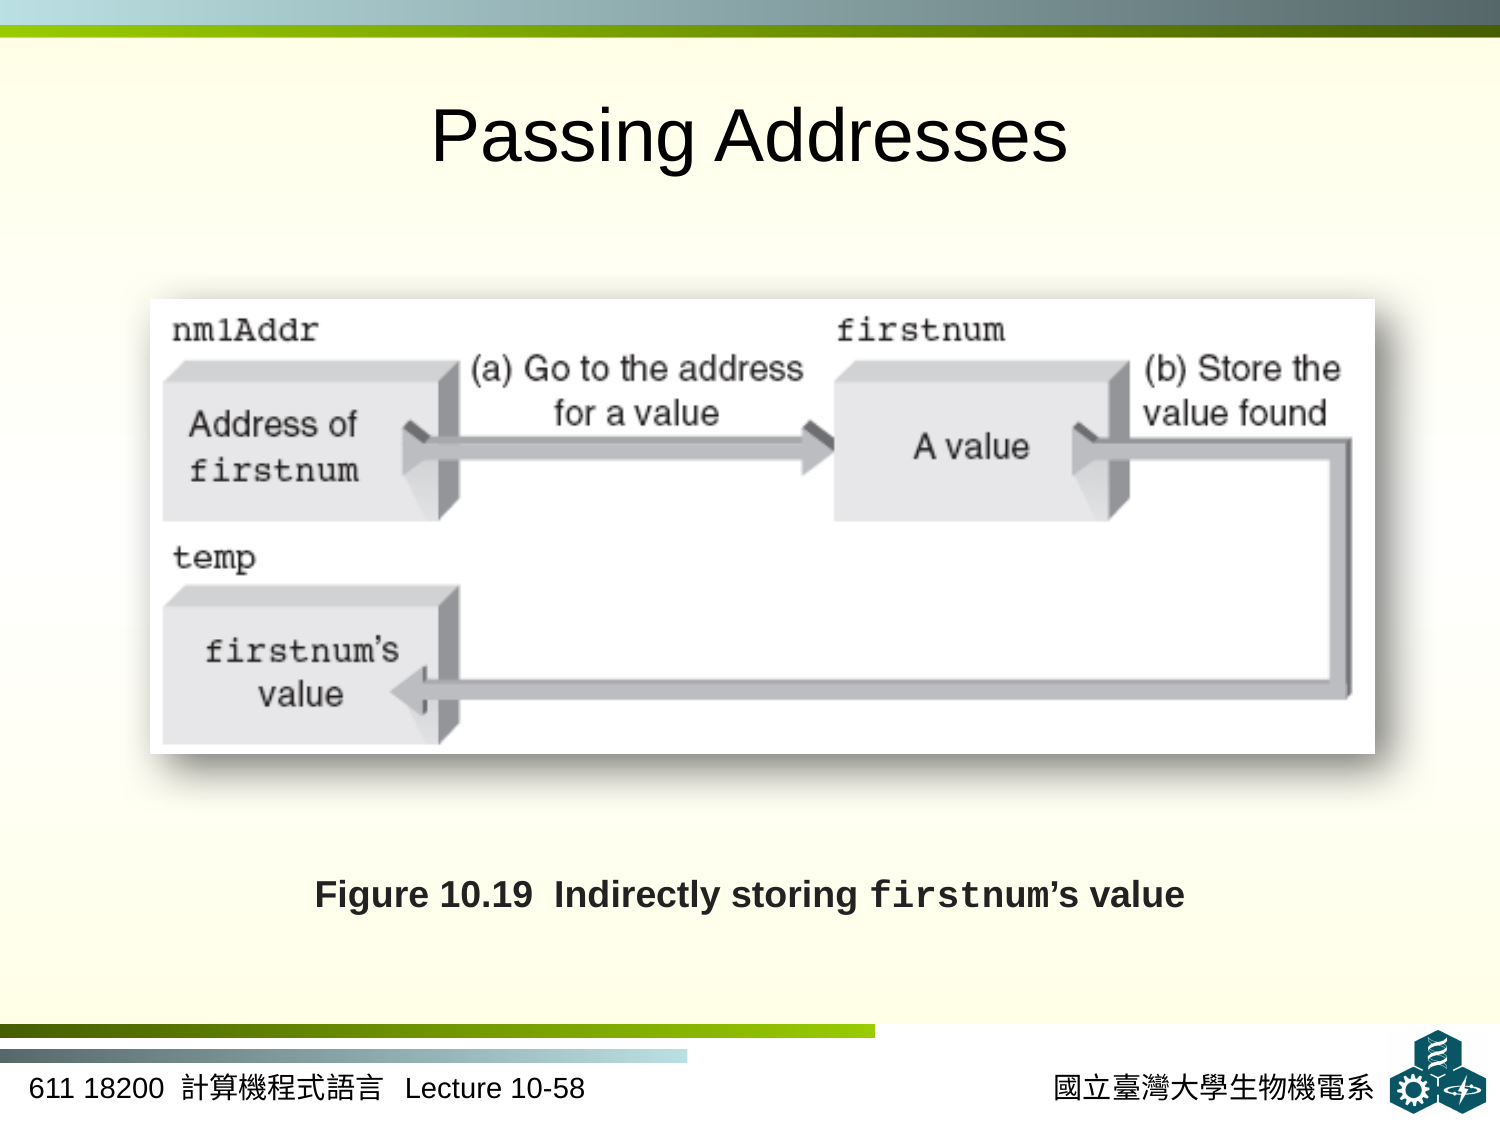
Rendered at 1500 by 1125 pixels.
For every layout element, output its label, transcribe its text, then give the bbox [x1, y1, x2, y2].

picture [149, 299, 1376, 754]
title Passing Addresses [87, 37, 1413, 226]
picture [1387, 1029, 1488, 1115]
text_box Figure 10.19 Indirectly storing firstnum’s value [0, 862, 1500, 923]
